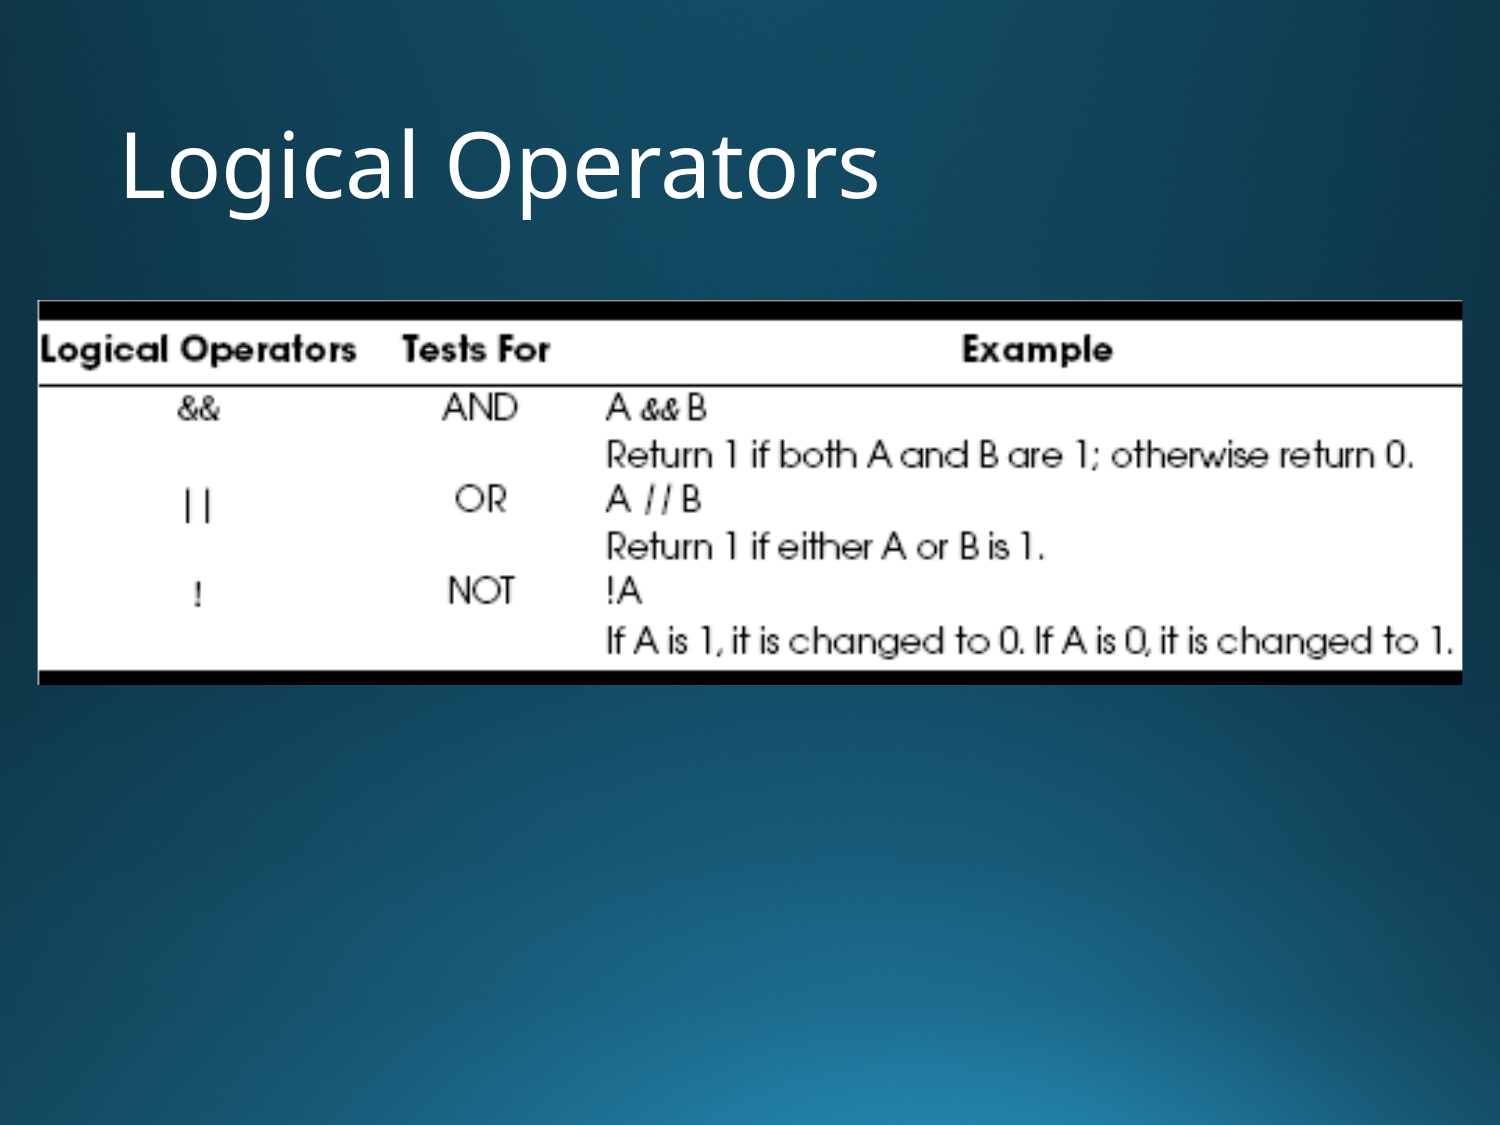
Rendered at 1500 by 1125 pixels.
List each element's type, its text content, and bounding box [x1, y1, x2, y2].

title Logical Operators [103, 59, 1397, 278]
picture [0, 0, 1500, 1125]
